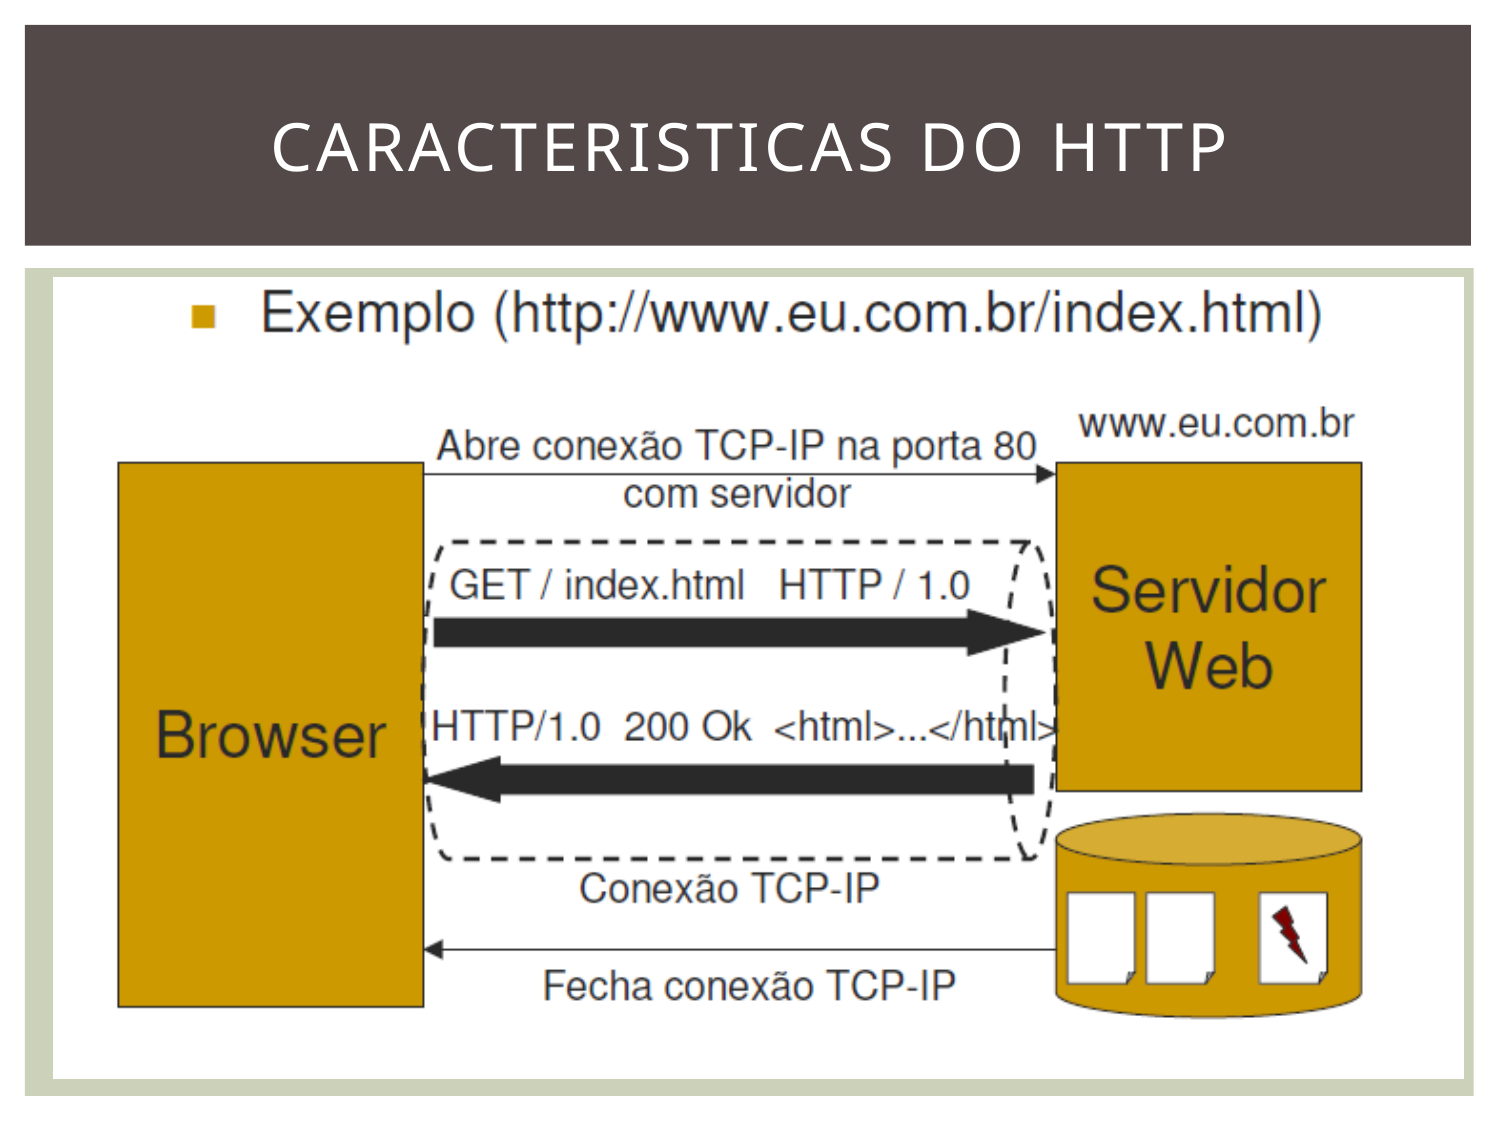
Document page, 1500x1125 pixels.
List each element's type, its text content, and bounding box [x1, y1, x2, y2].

title CARACTERISTICAS DO HTTP [62, 58, 1438, 232]
picture [52, 277, 1464, 1079]
